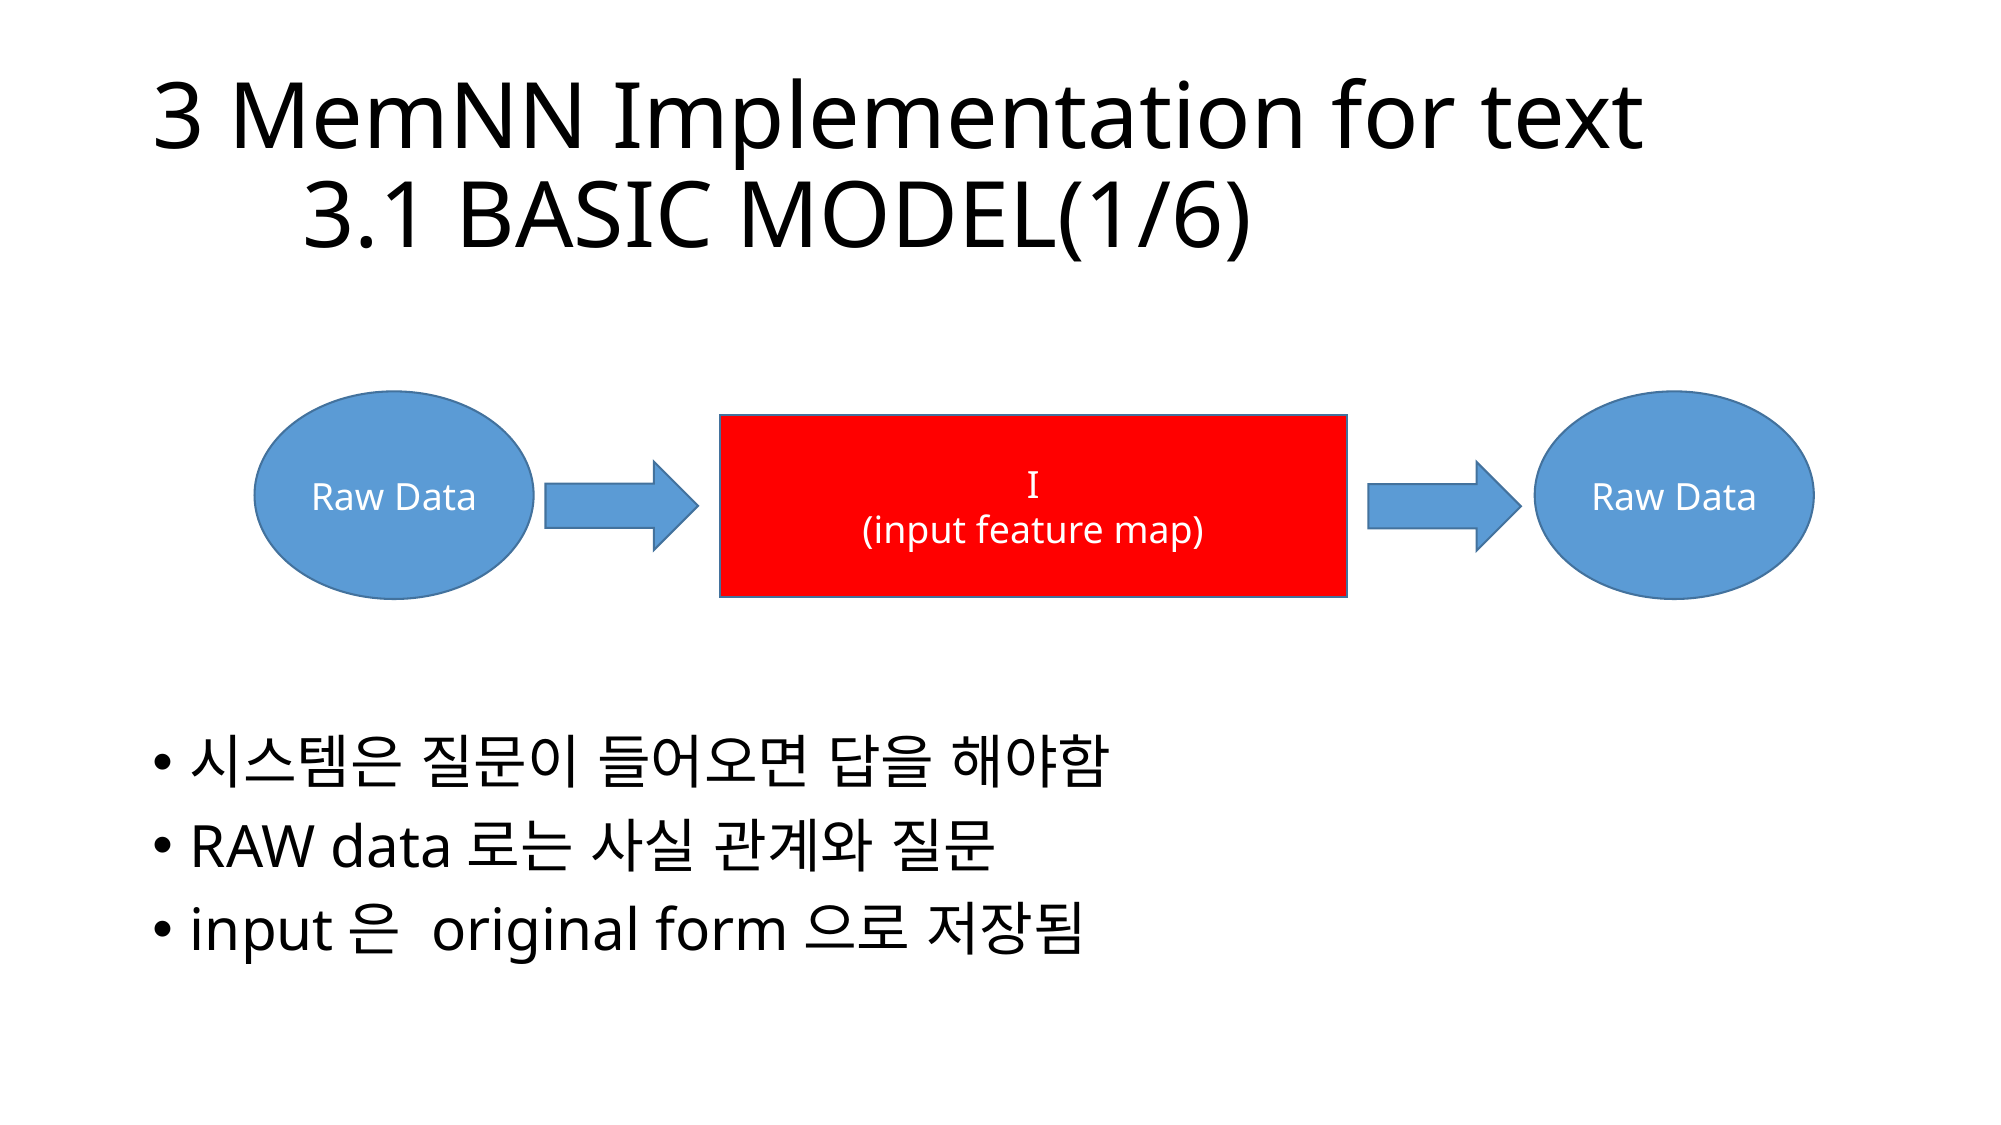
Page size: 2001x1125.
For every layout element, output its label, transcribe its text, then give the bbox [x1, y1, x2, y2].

text_box [544, 459, 700, 553]
list 시스템은 질문이 들어오면 답을 해야함 RAW data로는 사실 관계와 질문 input은 original form으로 저장됨 [137, 299, 1863, 1014]
text_box [1367, 459, 1523, 554]
text_box Raw Data [253, 390, 535, 601]
text_box I (input feature map) [719, 414, 1348, 598]
title 3 MemNN Implementation for text 3.1 BASIC MODEL(1/6) [137, 59, 1863, 278]
text_box Raw Data [1533, 390, 1815, 601]
